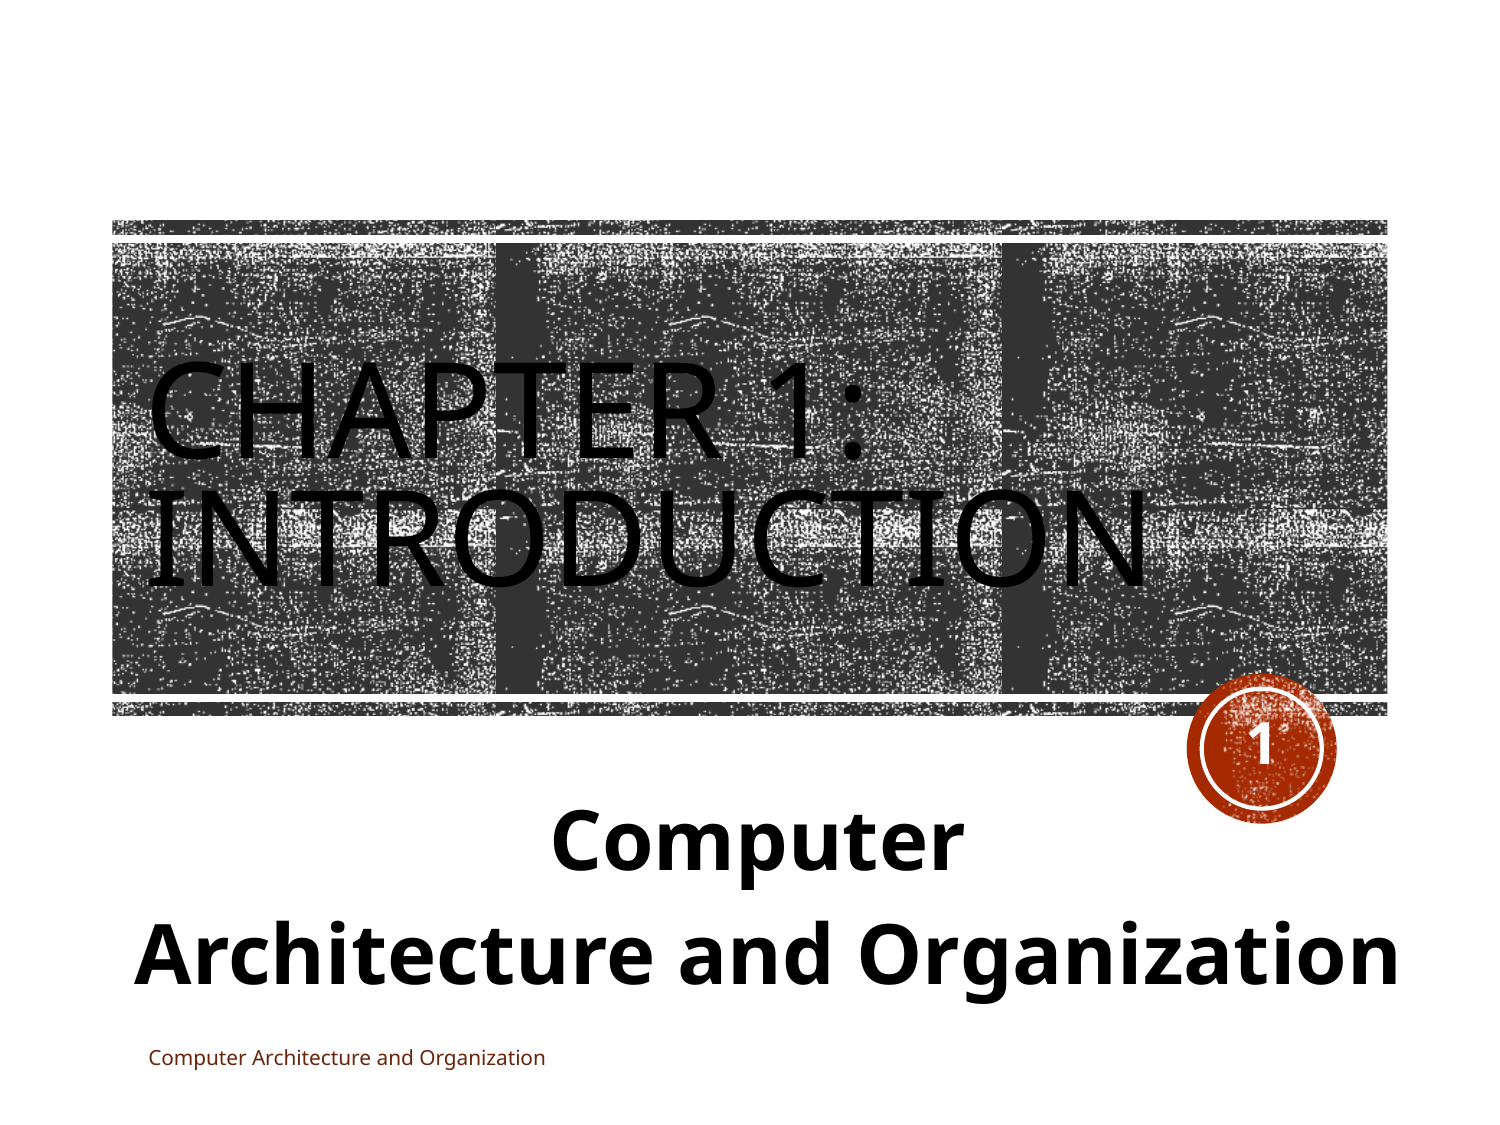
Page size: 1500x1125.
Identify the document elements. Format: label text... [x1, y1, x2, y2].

title Chapter 1: Introduction [129, 234, 1375, 733]
slide_number 1 [1188, 693, 1336, 799]
subtitle Computer Architecture and Organization [99, 790, 1438, 1125]
footer Computer Architecture and Organization [133, 1028, 912, 1089]
